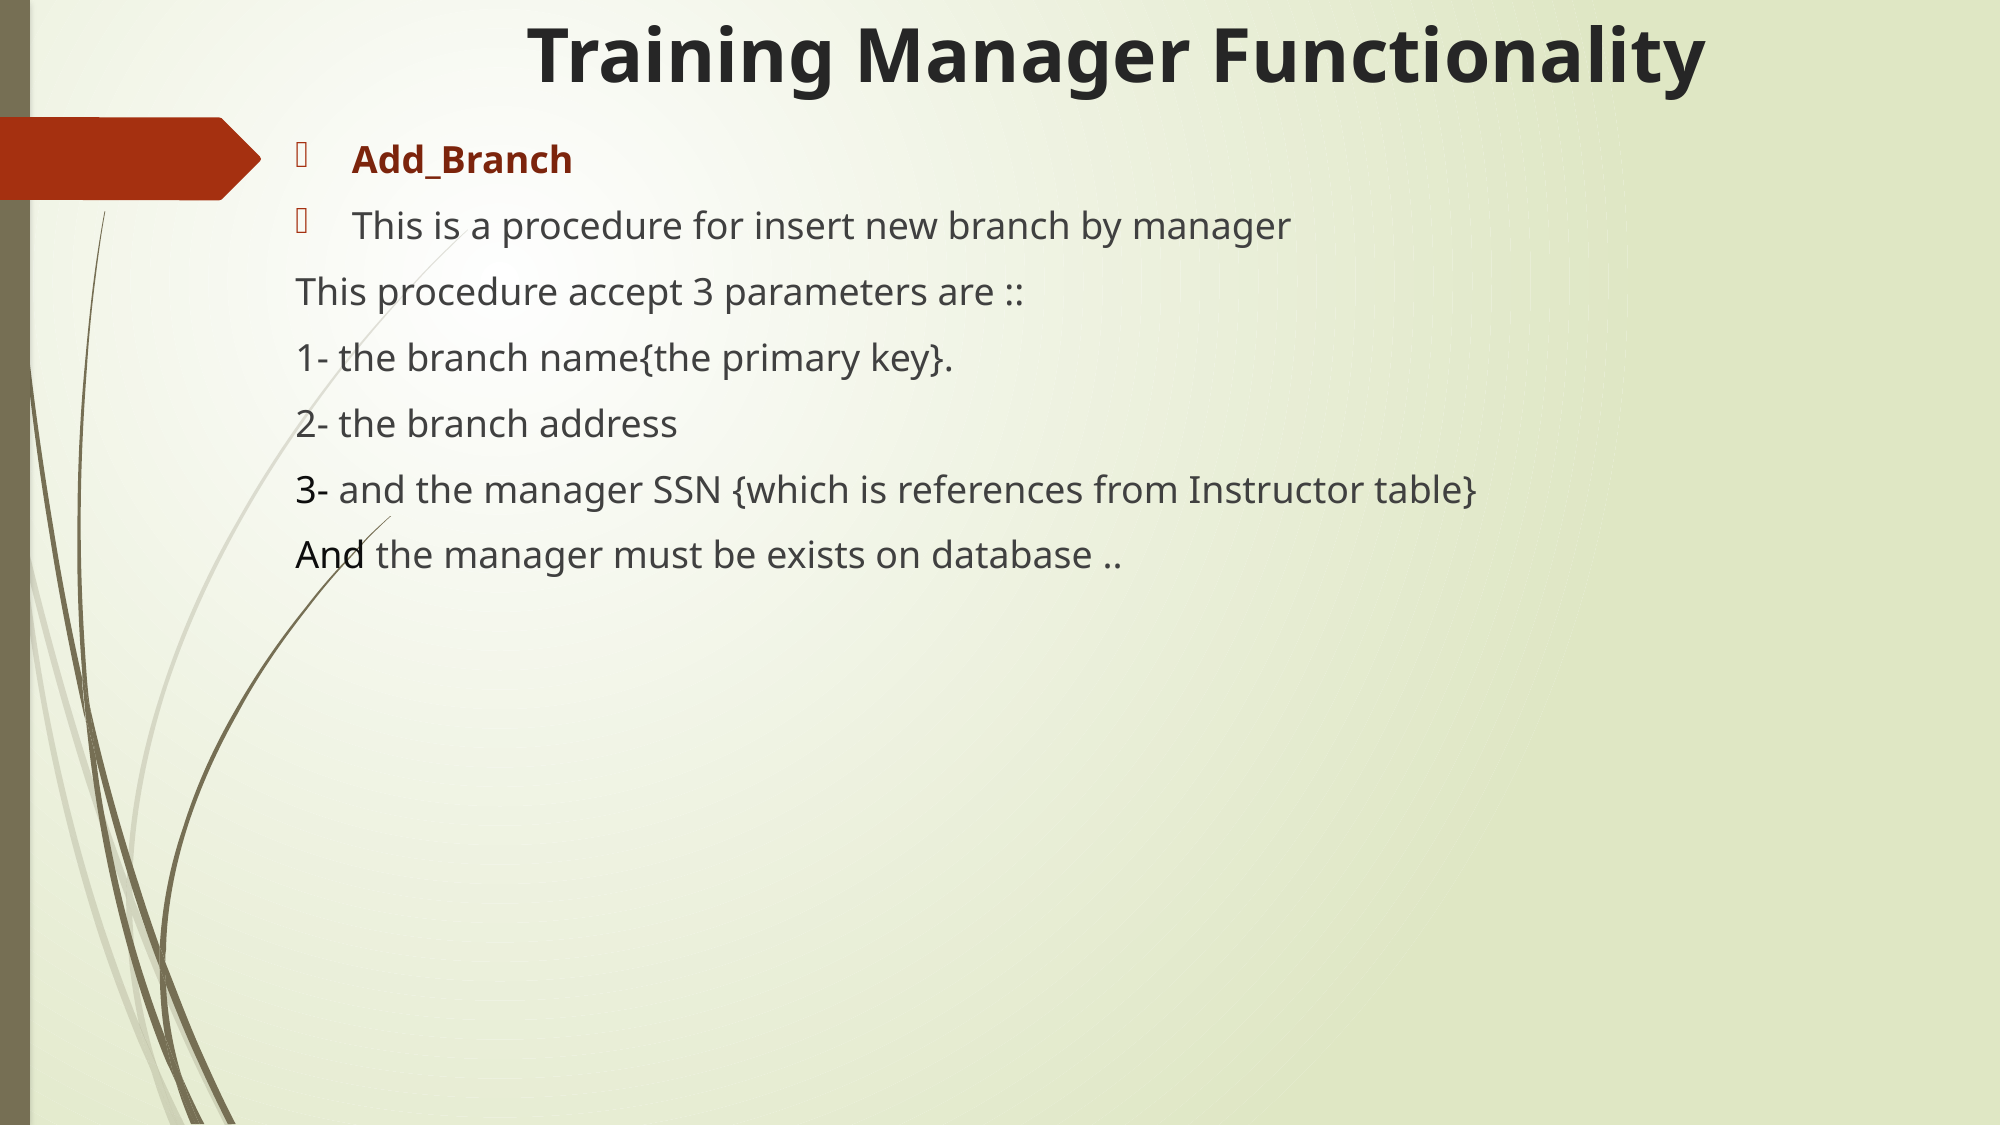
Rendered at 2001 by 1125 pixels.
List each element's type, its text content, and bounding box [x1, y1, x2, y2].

title Training Manager Functionality [395, 0, 1858, 128]
list Add_Branch This is a procedure for insert new branch by manager This procedure accept 3 parameters are :: 1- the branch name{the primary key}. 2- the branch address 3- and the manager SSN {which is references from Instructor table} And the manager must be exists on database .. [280, 128, 1888, 970]
